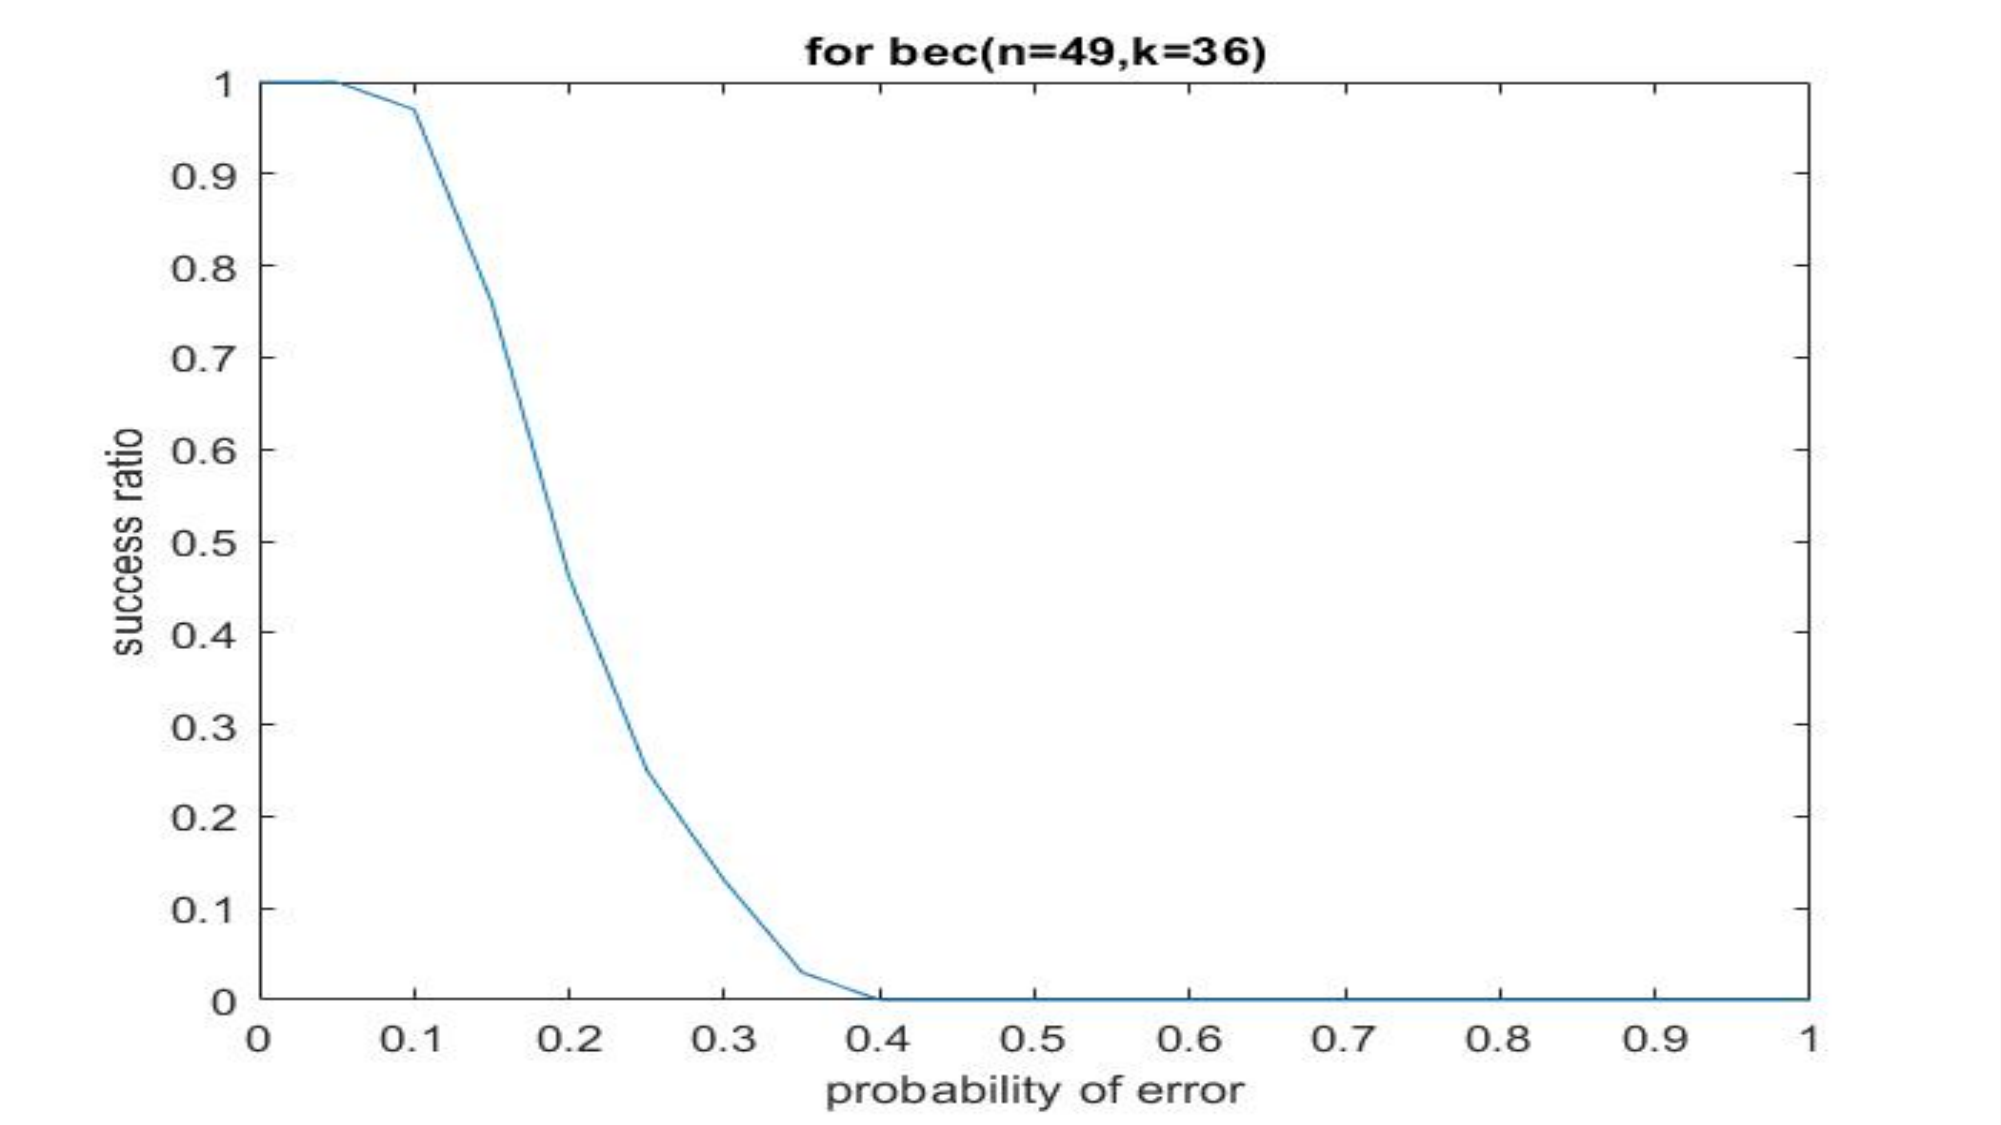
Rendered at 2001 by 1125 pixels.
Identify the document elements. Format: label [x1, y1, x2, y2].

list [0, 0, 2000, 1125]
